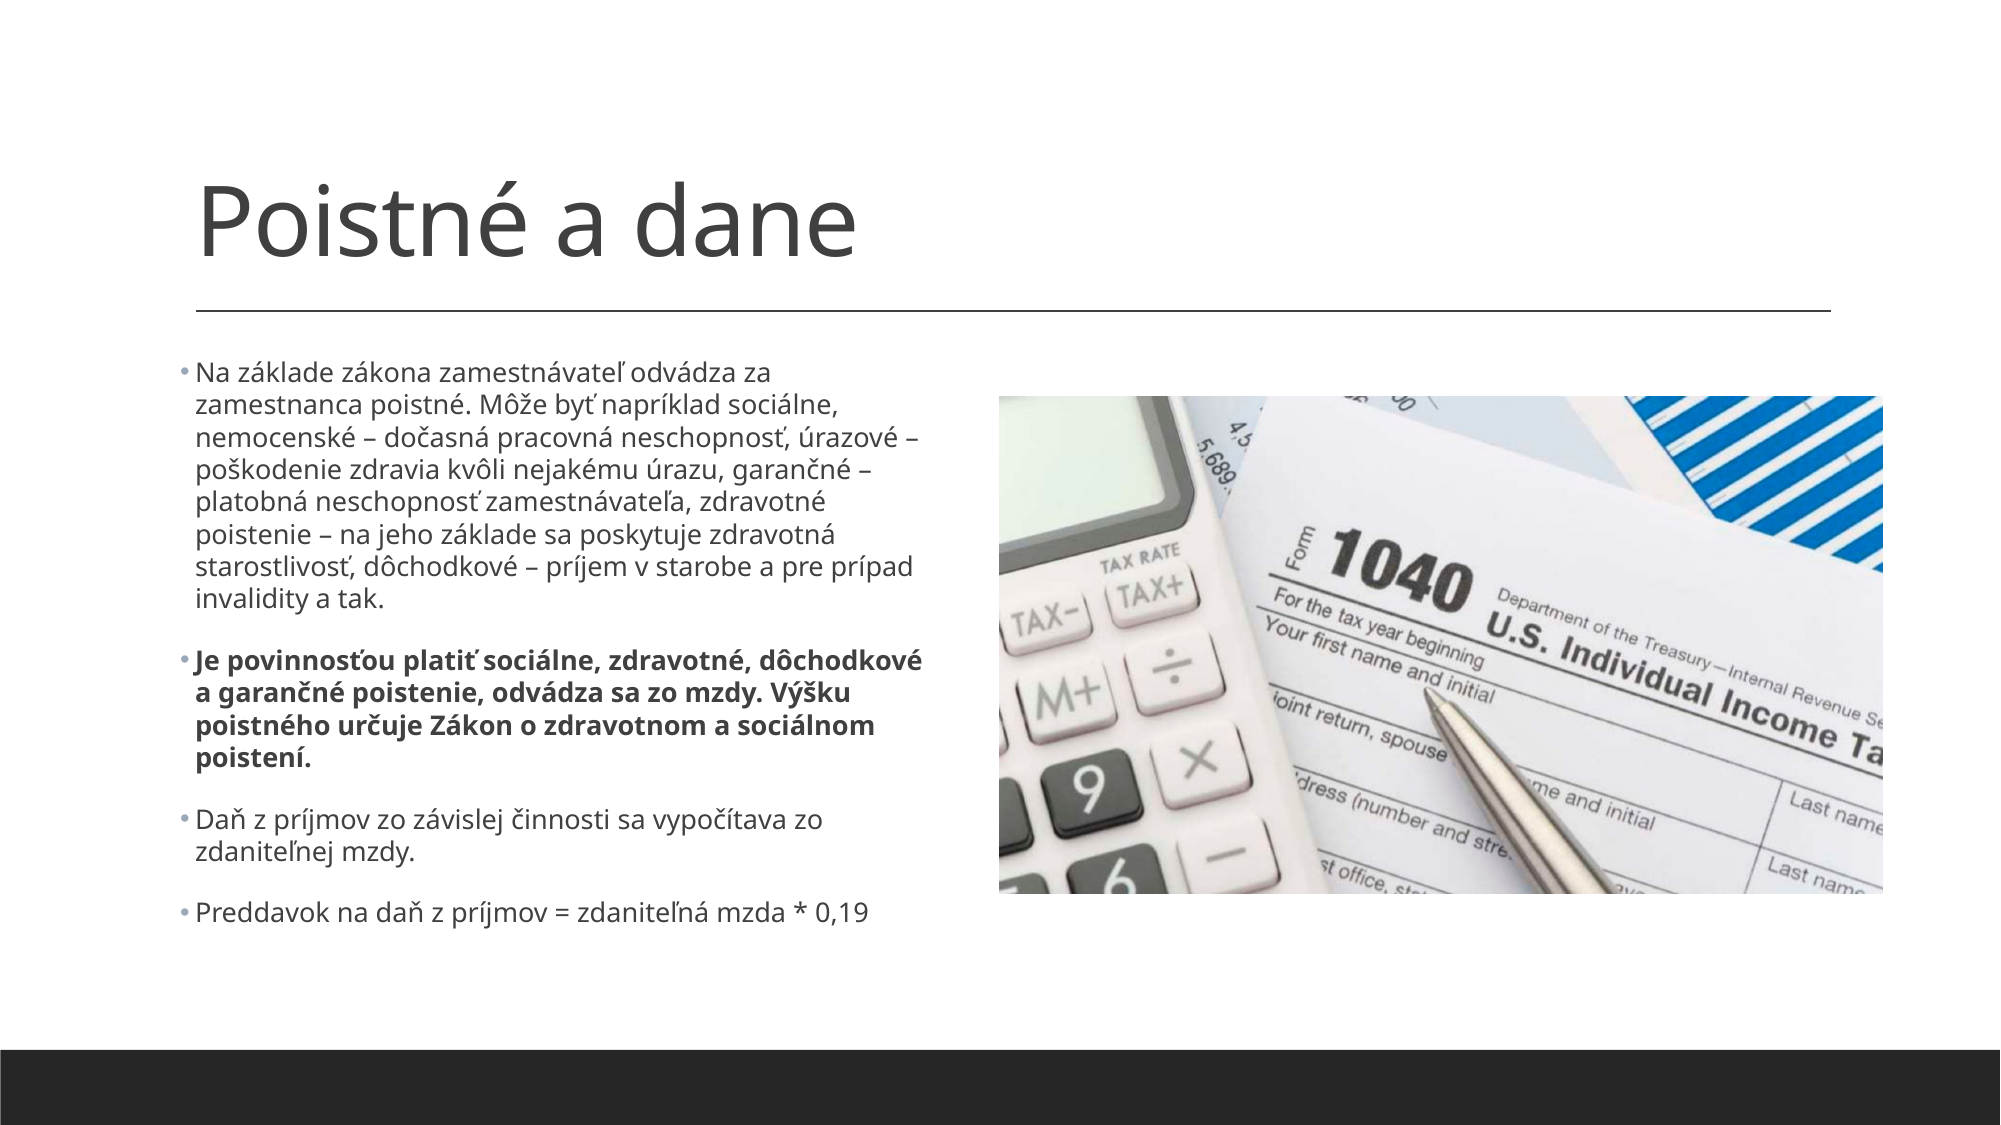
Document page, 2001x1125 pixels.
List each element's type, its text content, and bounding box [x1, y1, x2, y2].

title Poistné a dane [180, 47, 1830, 285]
list Na základe zákona zamestnávateľ odvádza za zamestnanca poistné. Môže byť napríklad sociálne, nemocenské – dočasná pracovná neschopnosť, úrazové – poškodenie zdravia kvôli nejakému úrazu, garančné – platobná neschopnosť zamestnávateľa, zdravotné poistenie – na jeho základe sa poskytuje zdravotná starostlivosť, dôchodkové – príjem v starobe a pre prípad invalidity a tak. Je povinnosťou platiť sociálne, zdravotné, dôchodkové a garančné poistenie, odvádza sa zo mzdy. Výšku poistného určuje Zákon o zdravotnom a sociálnom poistení. Daň z príjmov zo závislej činnosti sa vypočítava zo zdaniteľnej mzdy. Preddavok na daň z príjmov = zdaniteľná mzda * 0,19 [180, 347, 942, 963]
picture [999, 396, 1884, 895]
